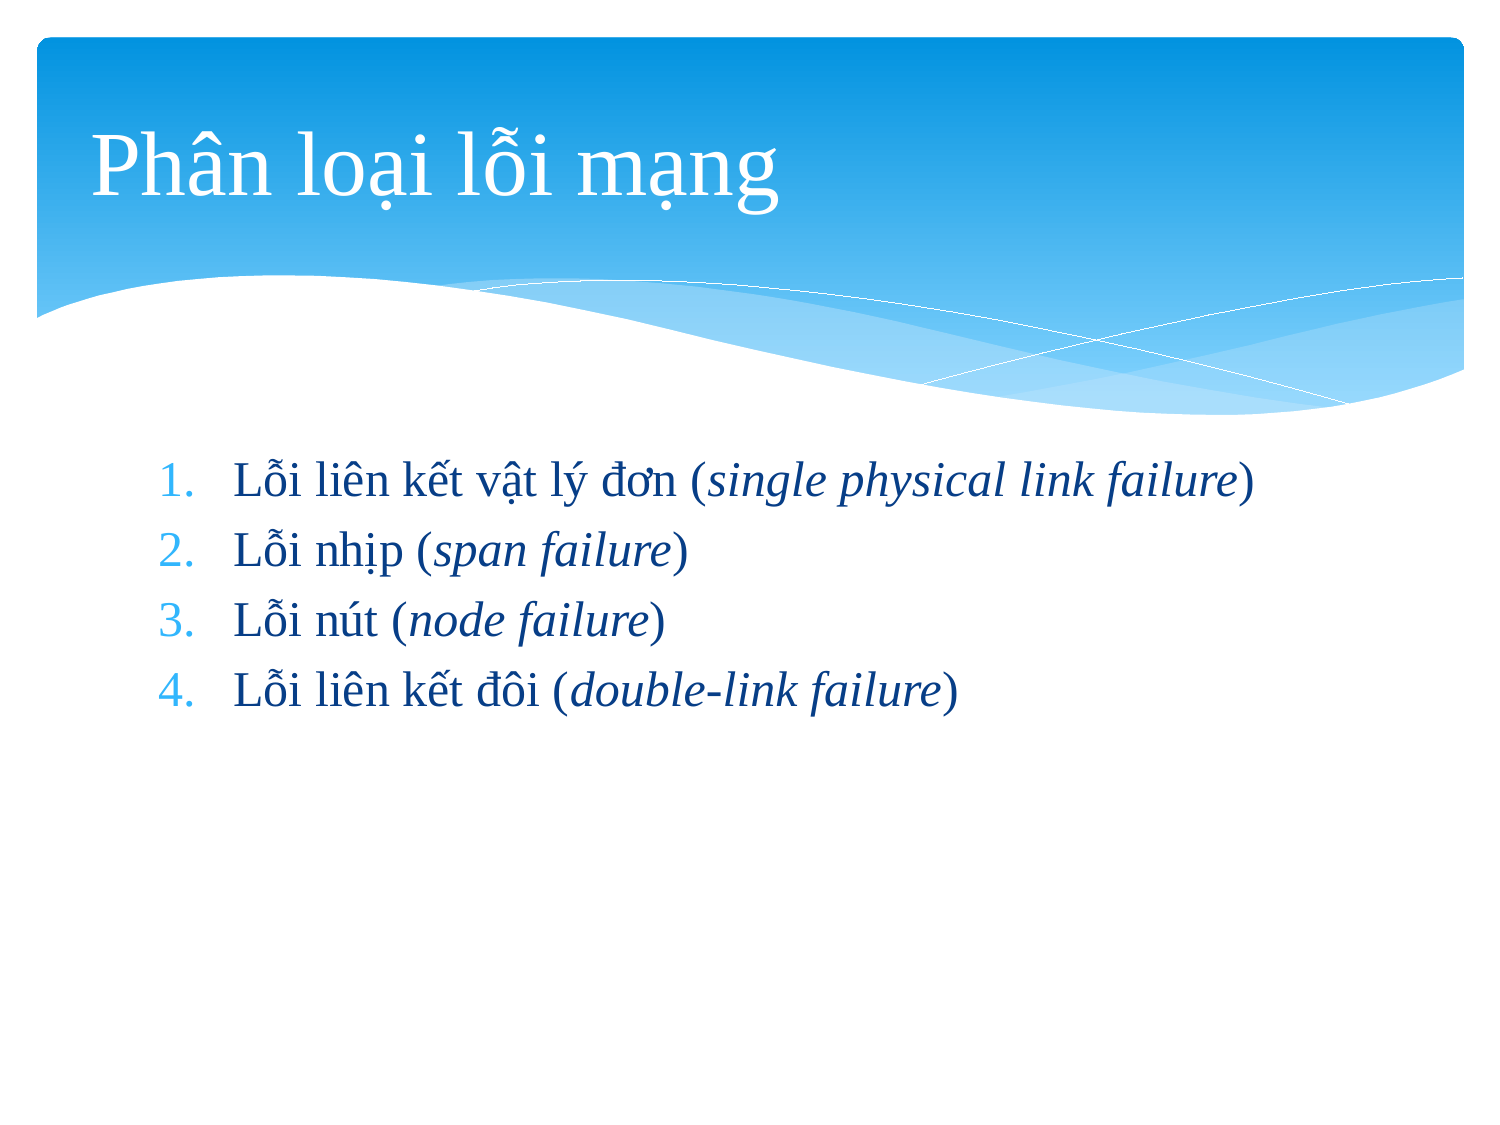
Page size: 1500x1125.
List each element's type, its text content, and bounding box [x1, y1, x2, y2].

title Phân loại lỗi mạng [75, 55, 1425, 261]
list Lỗi liên kết vật lý đơn (single physical link failure) Lỗi nhịp (span failure) Lỗi nút (node failure) Lỗi liên kết đôi (double-link failure) [143, 438, 1359, 1005]
